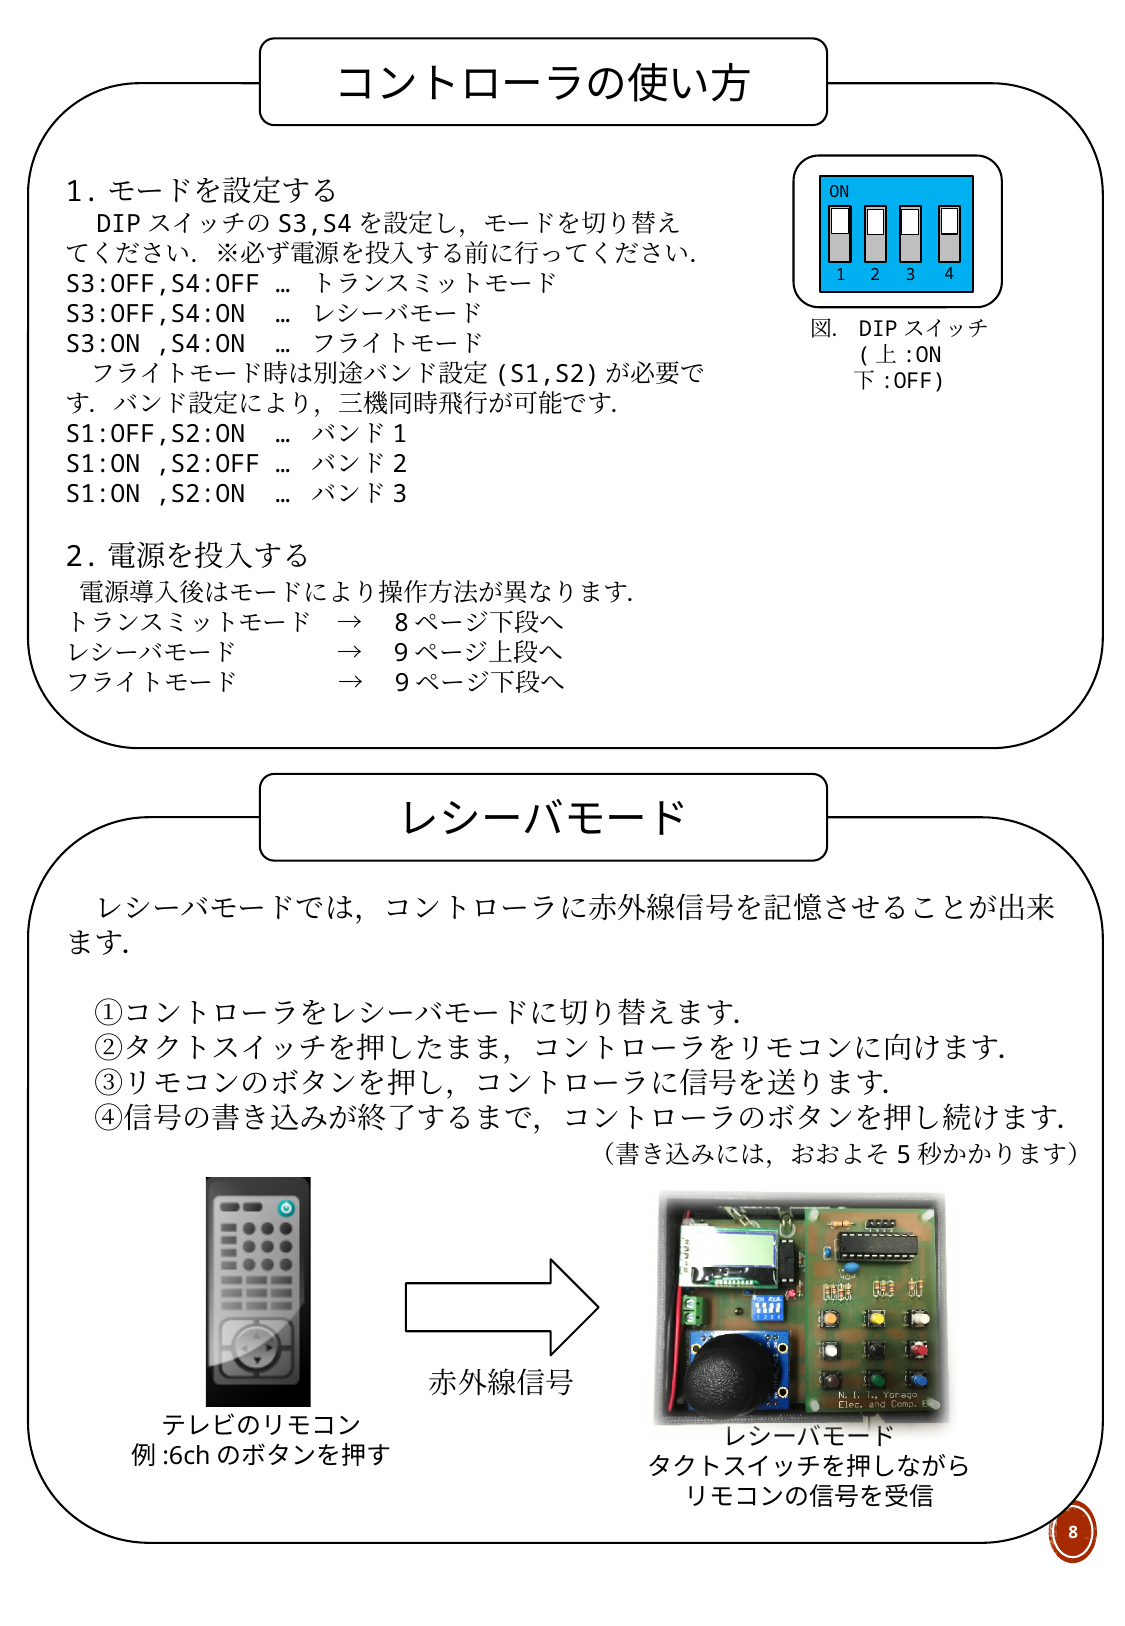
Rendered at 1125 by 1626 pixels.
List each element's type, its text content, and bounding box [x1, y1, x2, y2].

text_box 1.モードを設定する DIPスイッチのS3,S4を設定し，モードを切り替えてください．※必ず電源を投入する前に行ってください． S3:OFF,S4:OFF … トランスミットモード S3:OFF,S4:ON … レシーバモード S3:ON ,S4:ON … フライトモード フライトモード時は別途バンド設定(S1,S2)が必要です．バンド設定により，三機同時飛行が可能です． S1:OFF,S2:ON … バンド1 S1:ON ,S2:OFF … バンド2 S1:ON ,S2:ON … バンド3 2.電源を投入する 電源導入後はモードにより操作方法が異なります． トランスミットモード → 8ページ下段へ レシーバモード → 9ページ上段へ フライトモード → 9ページ下段へ [50, 165, 721, 705]
picture [208, 1179, 310, 1406]
picture [644, 1185, 958, 1441]
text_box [31, 777, 1102, 1542]
slide_number 8 [1043, 1544, 1103, 1565]
text_box コントローラの使い方 [258, 37, 829, 127]
text_box [792, 154, 1003, 307]
text_box 図．DIPスイッチ (上:ON 下:OFF) [794, 173, 1005, 401]
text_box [818, 175, 971, 305]
text_box [26, 82, 1104, 750]
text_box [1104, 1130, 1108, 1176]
